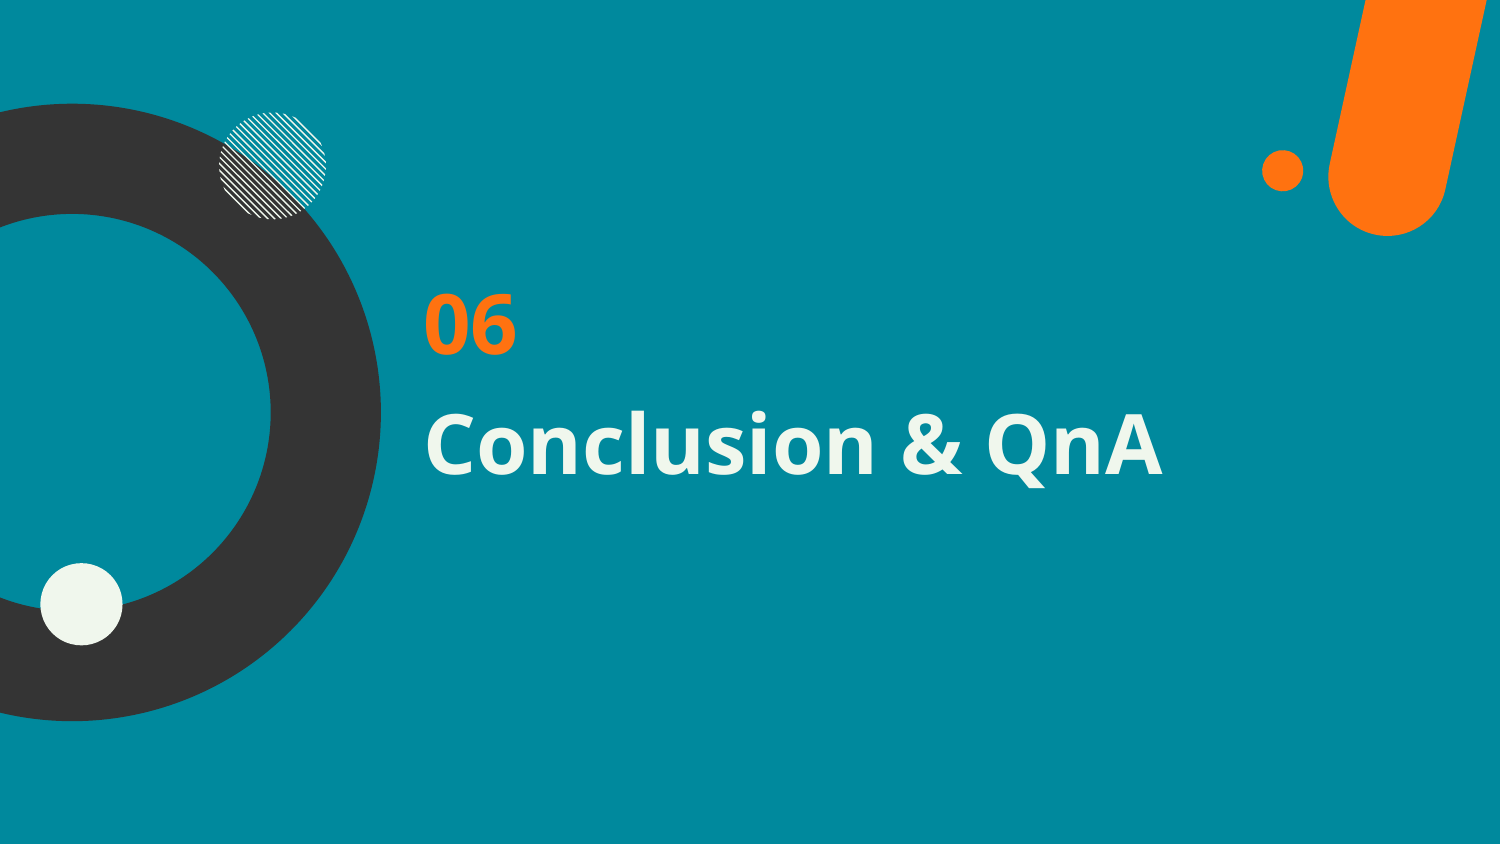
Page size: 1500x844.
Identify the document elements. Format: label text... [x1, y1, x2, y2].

title Conclusion & QnA [408, 387, 1341, 521]
title 06 [408, 256, 1341, 387]
